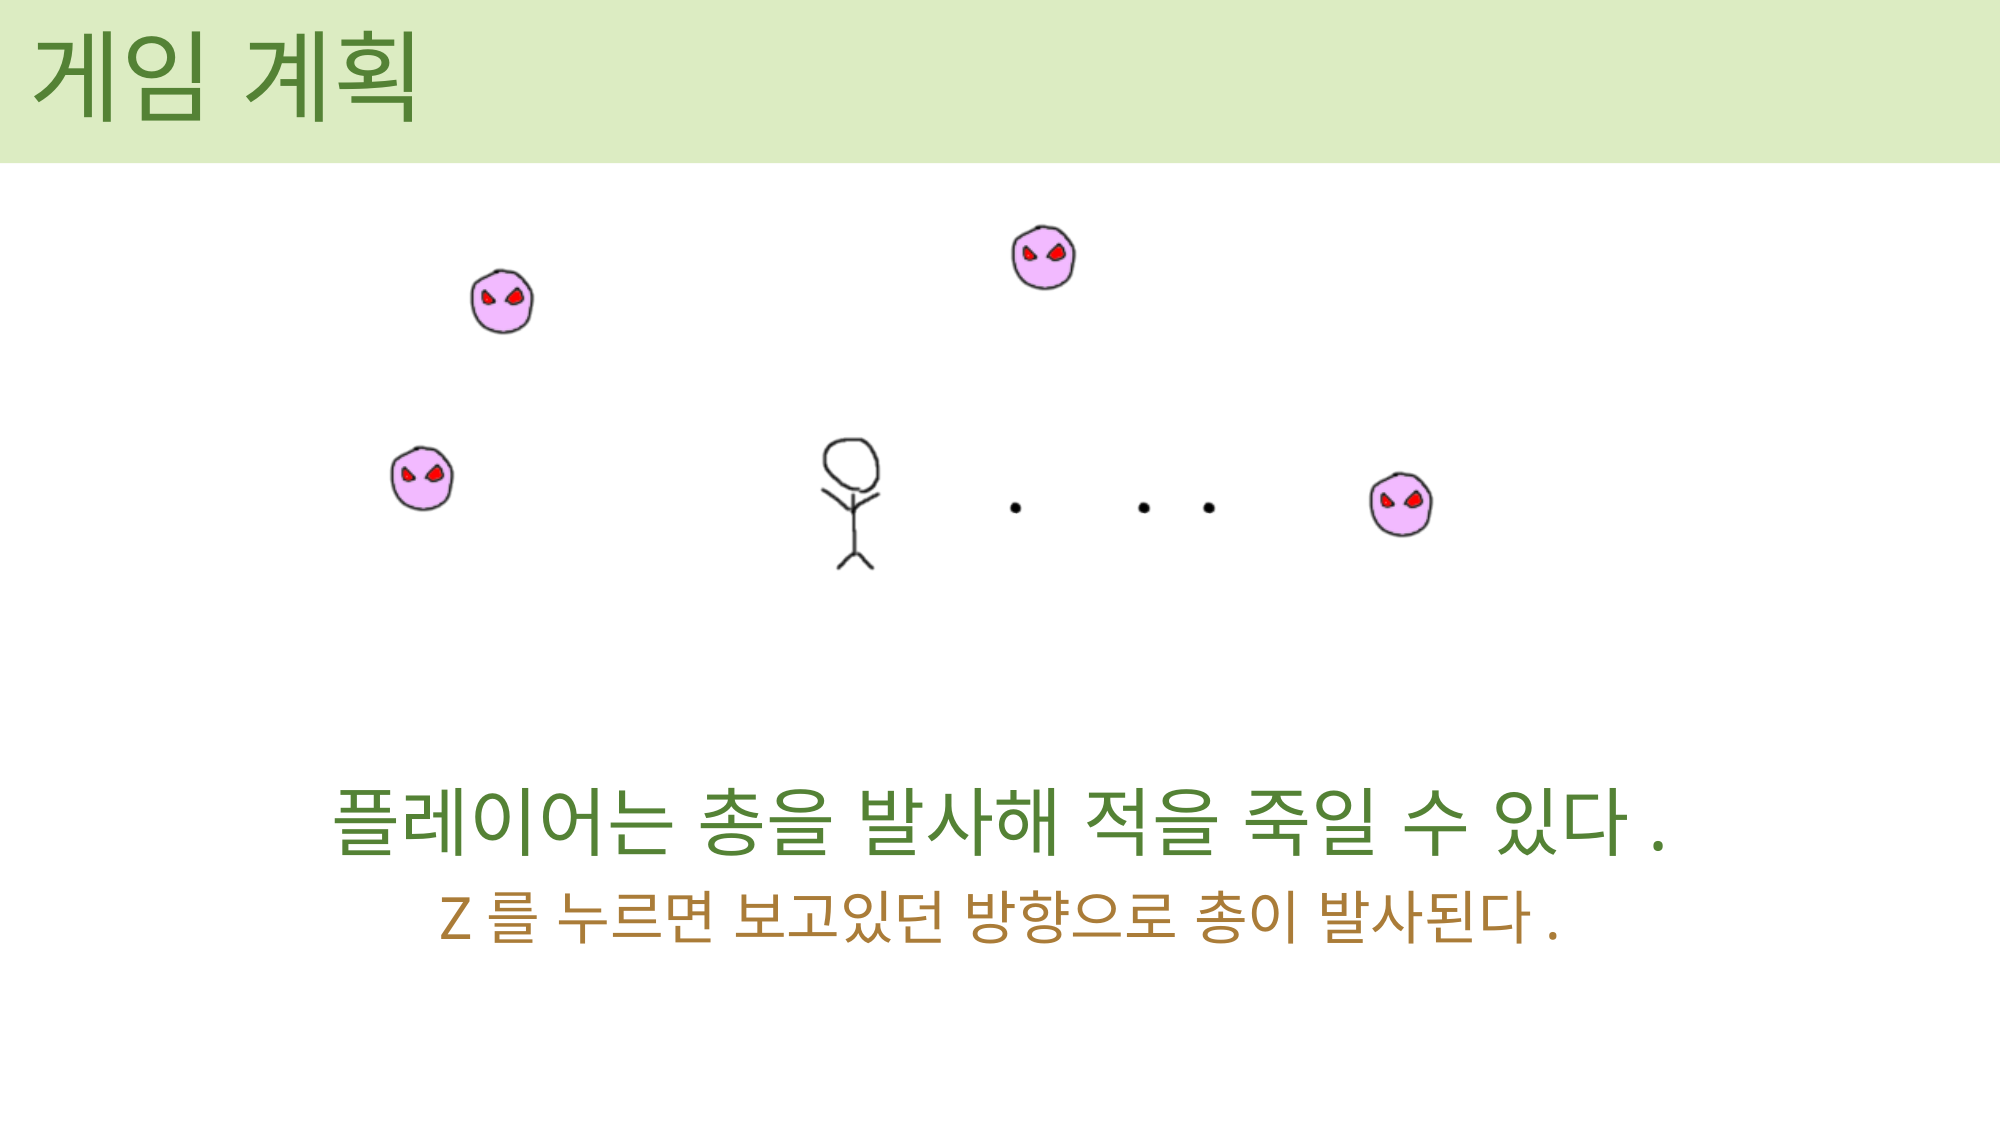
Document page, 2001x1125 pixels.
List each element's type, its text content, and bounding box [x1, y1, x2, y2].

text_box 게임 계획 [14, 7, 1837, 143]
picture [1008, 500, 1024, 517]
text_box 플레이어는 총을 발사해 적을 죽일 수 있다. [0, 768, 2000, 873]
text_box [0, 0, 2000, 164]
picture [817, 422, 896, 579]
picture [378, 435, 457, 514]
text_box Z를 누르면 보고있던 방향으로 총이 발사된다. [0, 874, 2000, 959]
picture [458, 258, 537, 337]
picture [1357, 461, 1436, 540]
picture [1136, 500, 1153, 517]
picture [999, 214, 1079, 293]
picture [1201, 500, 1218, 517]
